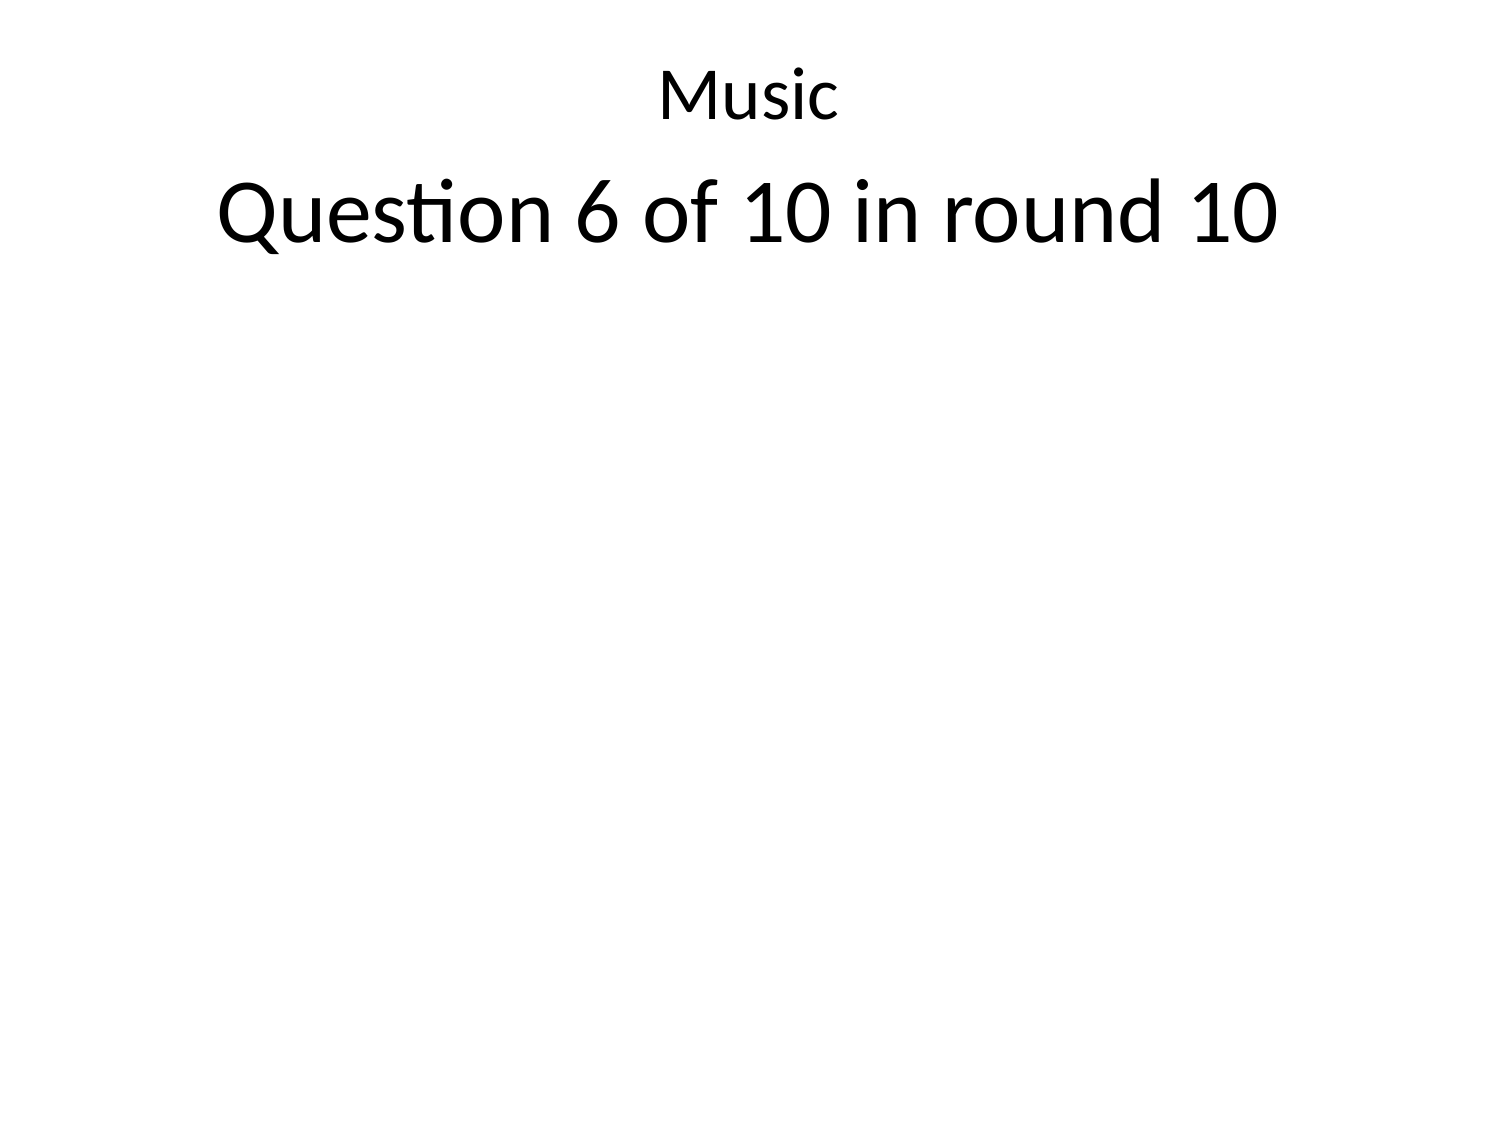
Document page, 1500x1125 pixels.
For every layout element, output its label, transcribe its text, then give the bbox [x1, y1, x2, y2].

text_box Music [35, 37, 1463, 143]
text_box Question 6 of 10 in round 10 [35, 143, 1463, 765]
